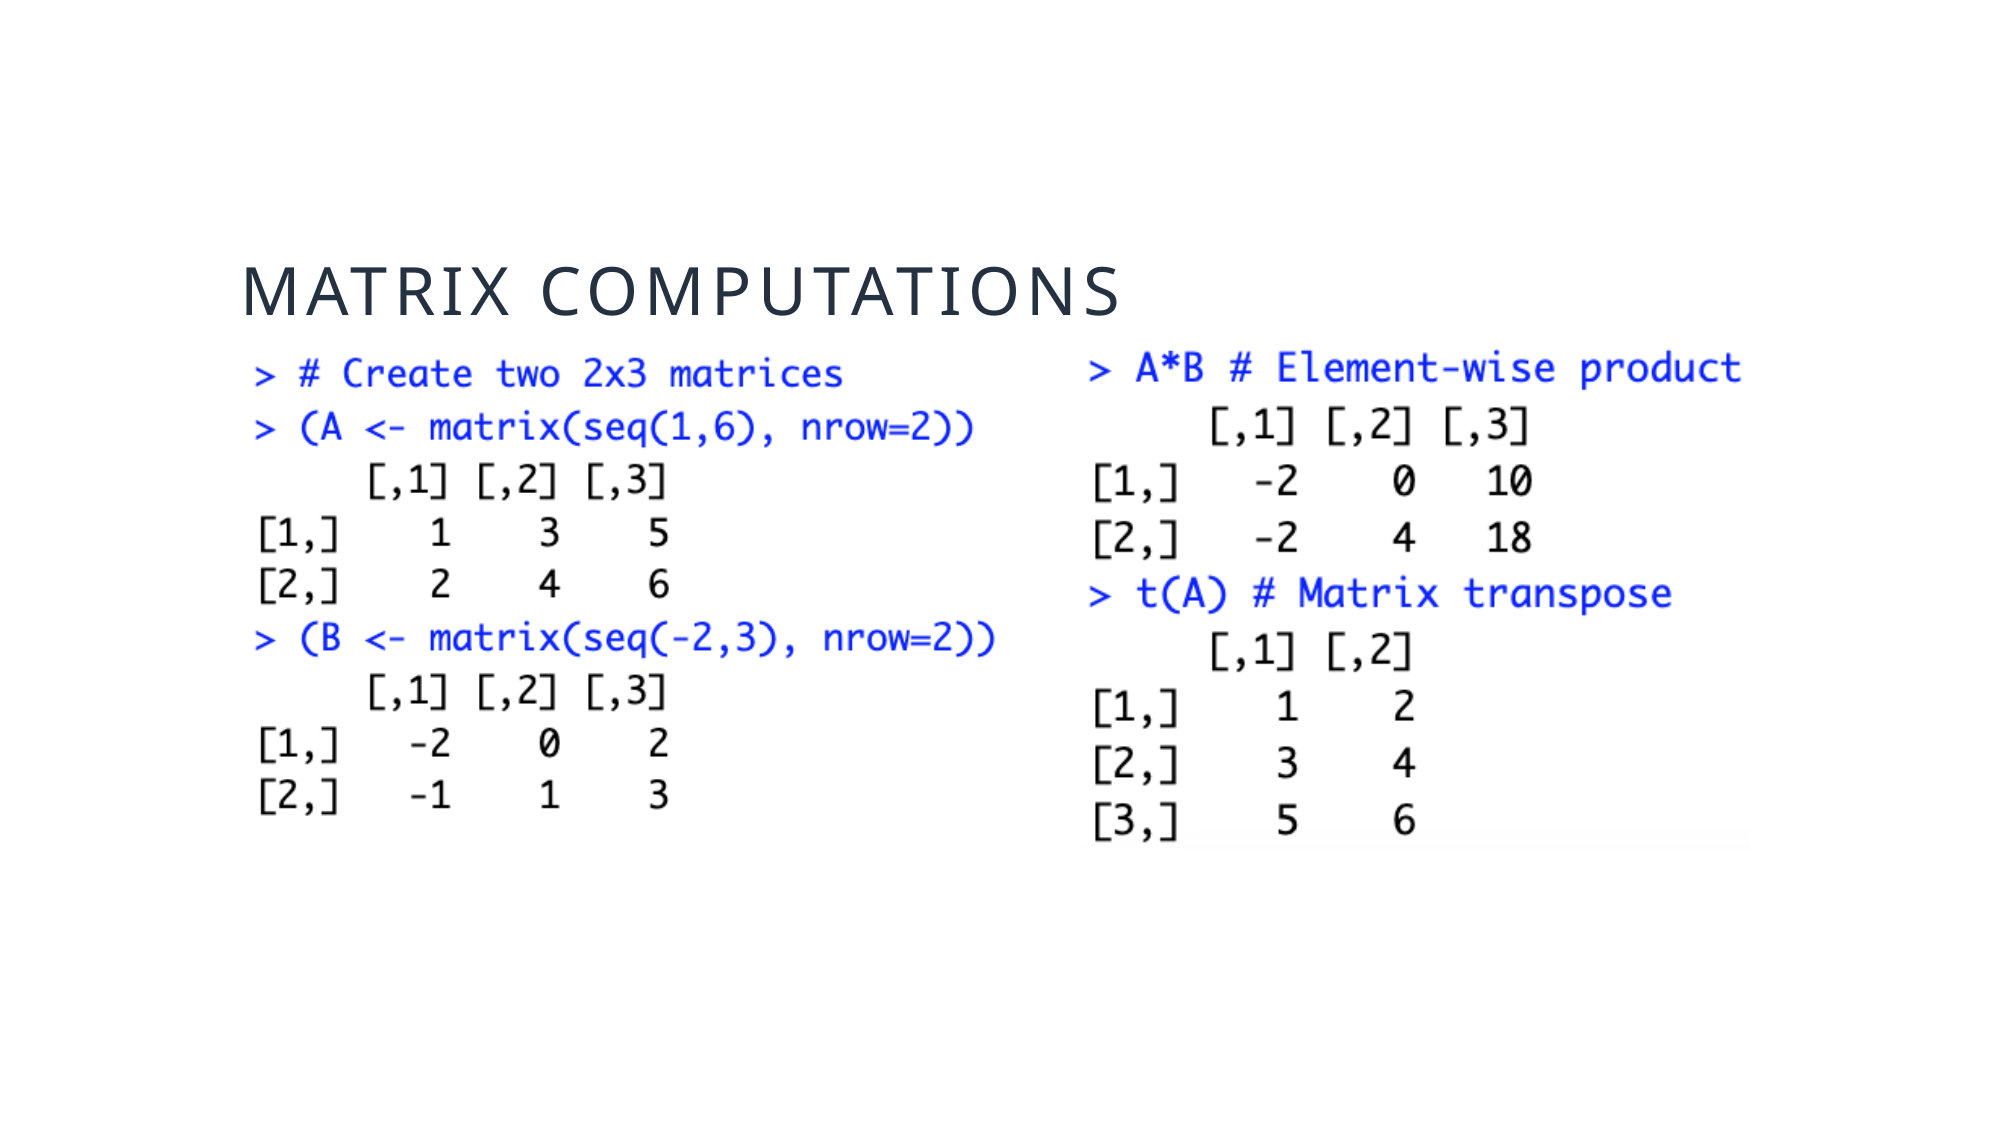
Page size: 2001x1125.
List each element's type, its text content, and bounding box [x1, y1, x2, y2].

picture [1073, 343, 1751, 849]
picture [239, 349, 1004, 822]
title Matrix computations [225, 112, 1782, 338]
